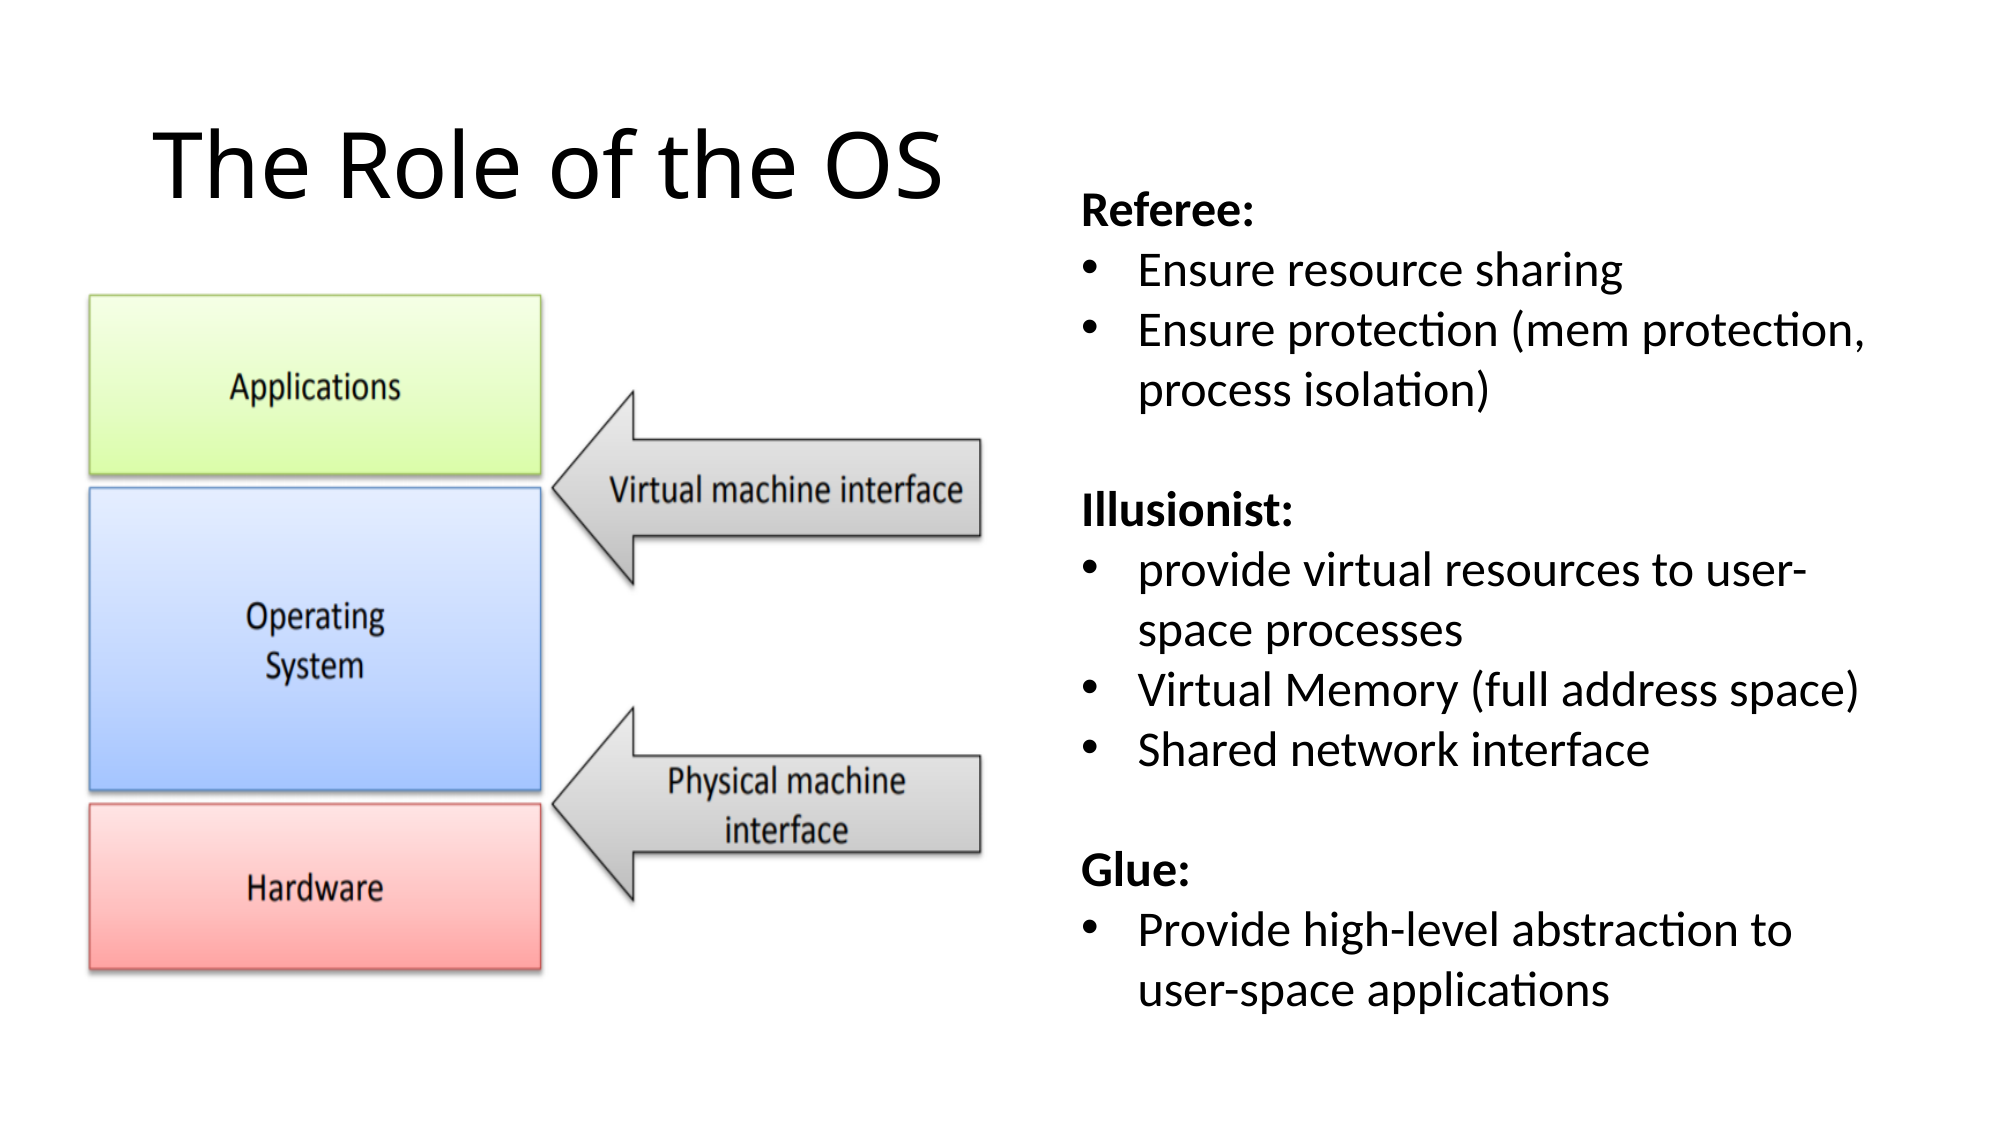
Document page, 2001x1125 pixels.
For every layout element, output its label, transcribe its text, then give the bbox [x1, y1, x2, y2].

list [71, 277, 1000, 992]
title The Role of the OS [137, 59, 1863, 278]
text_box Referee: Ensure resource sharing Ensure protection (mem protection, process isolation) Illusionist: provide virtual resources to user-space processes Virtual Memory (full address space) Shared network interface Glue: Provide high-level abstraction to user-space applications [1066, 168, 1914, 1125]
